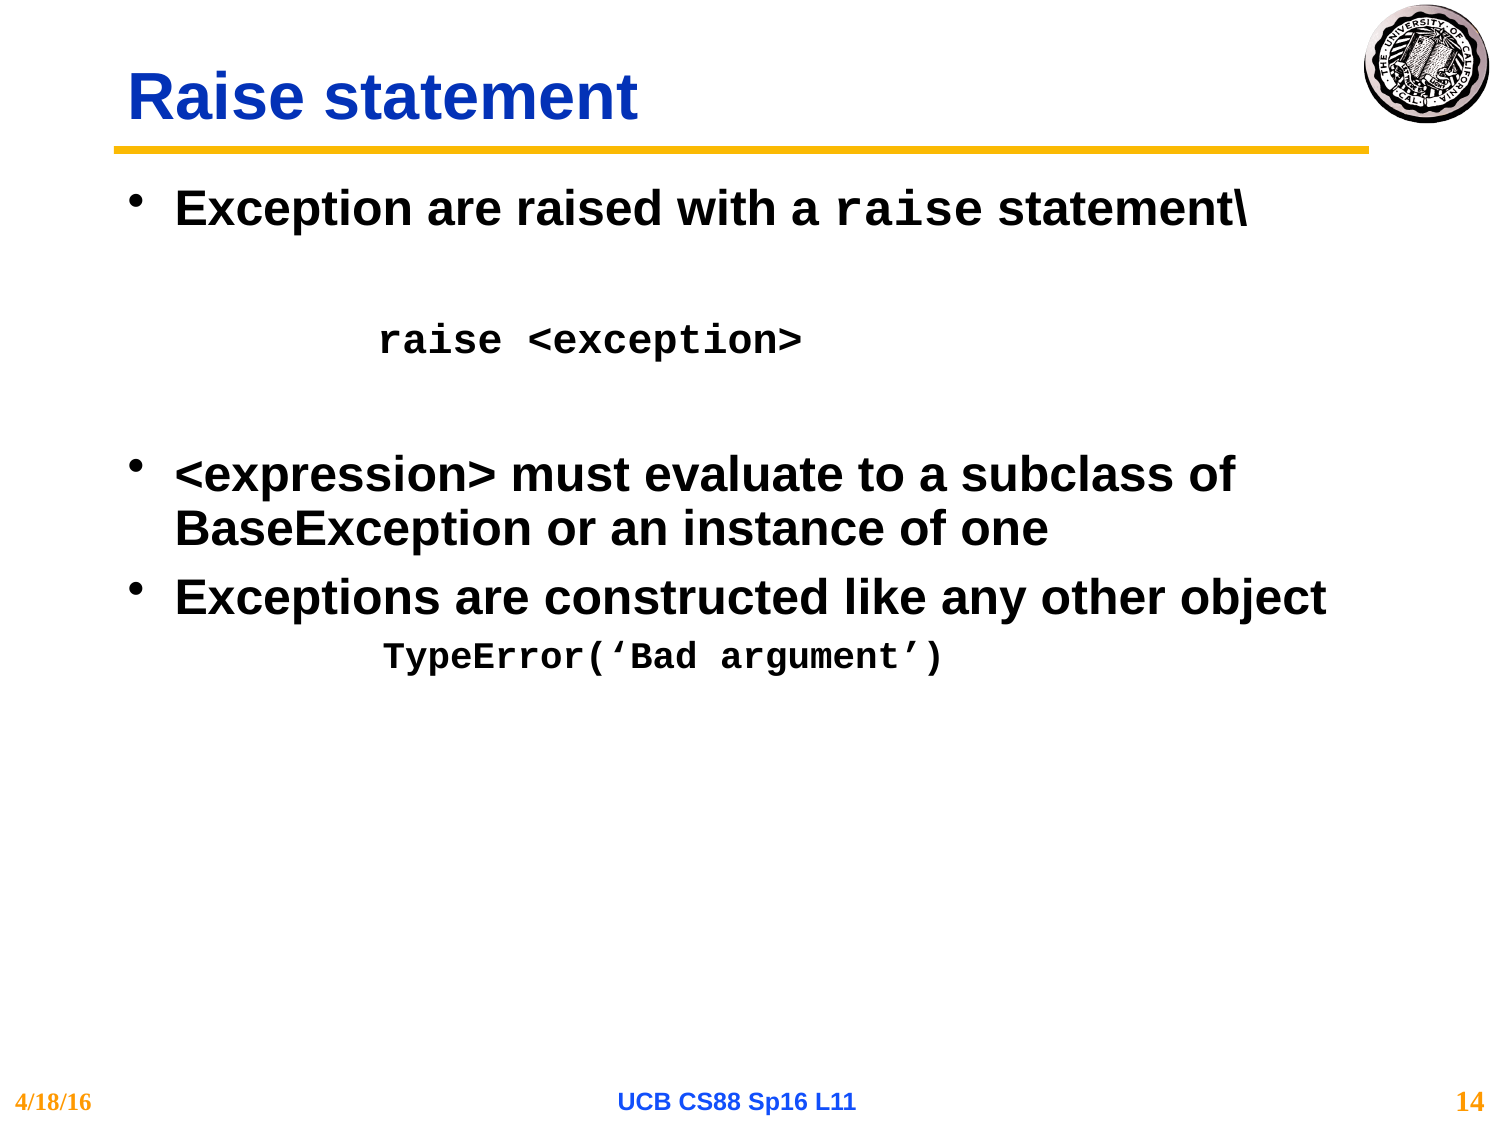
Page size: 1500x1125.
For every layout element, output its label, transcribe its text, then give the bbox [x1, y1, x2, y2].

list Exception are raised with a raise statement\ raise <exception> <expression> must evaluate to a subclass of BaseException or an instance of one Exceptions are constructed like any other object TypeError(‘Bad argument’) [112, 174, 1363, 1038]
slide_number 14 [1412, 1074, 1500, 1125]
footer UCB CS88 Sp16 L11 [499, 1074, 976, 1125]
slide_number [0, 1074, 251, 1125]
picture [1350, 0, 1500, 127]
title Raise statement [112, 37, 1375, 159]
